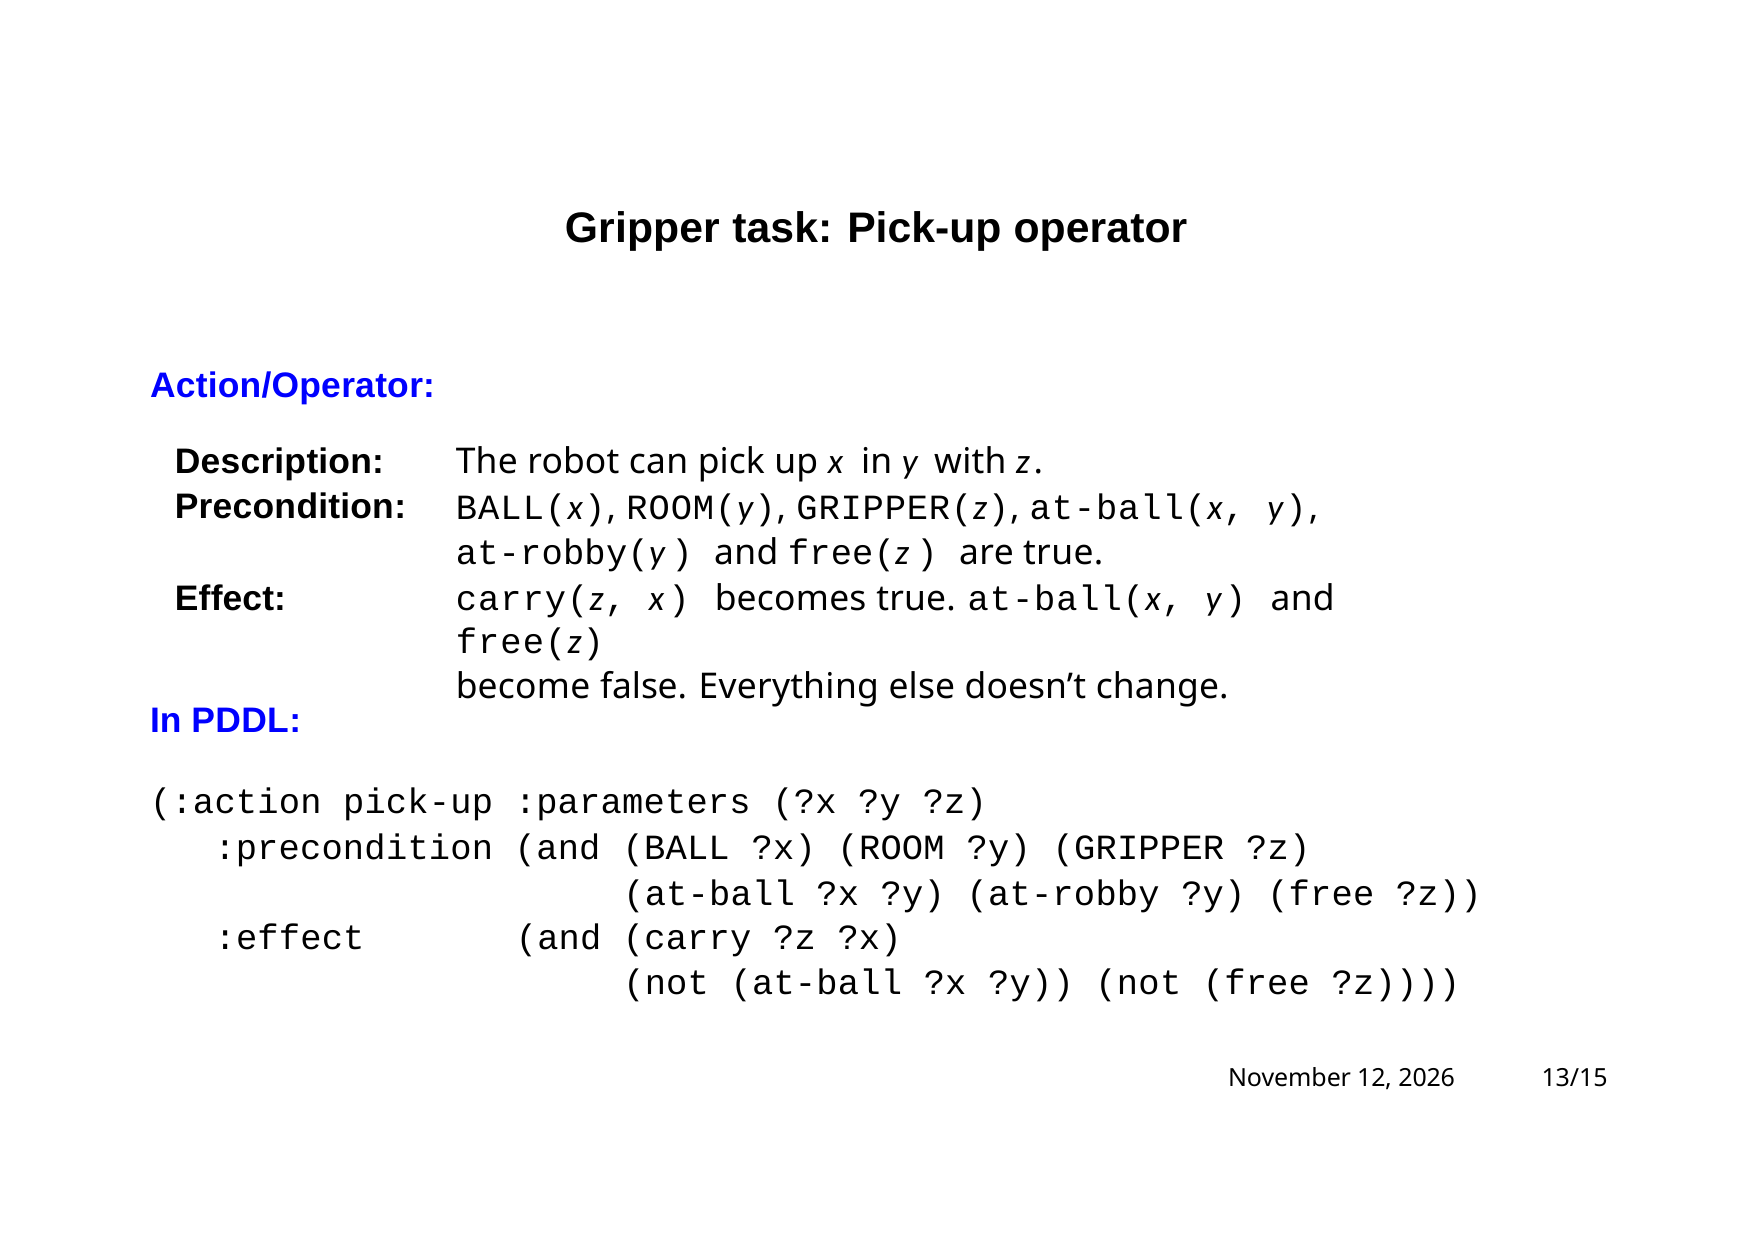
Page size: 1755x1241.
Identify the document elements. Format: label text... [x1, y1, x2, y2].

title Gripper task: Pick-up operator [562, 196, 1191, 407]
text_box In PDDL: (:action pick-up :parameters (?x ?y ?z) :precondition (and (BALL ?x) (ROOM ?y) (GRIPPER ?z) (at-ball ?x ?y) (at-robby ?y) (free ?z)) [147, 694, 1487, 913]
text_box :effect [212, 911, 368, 957]
slide_number 13/15 [1535, 1065, 1613, 1098]
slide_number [1226, 1065, 1516, 1098]
text_box Description: Precondition: [172, 433, 409, 526]
text_box Effect: [172, 572, 289, 618]
text_box (and (carry ?z ?x) (not (at-ball ?x ?y)) (not (free ?z)))) [513, 908, 1465, 1002]
text_box The robot can pick up x in y with z. BALL(x), ROOM(y), GRIPPER(z), at-ball(x, y), at-robby(y) and free(z) are true. carry(z, x) becomes true. at-ball(x, y) and free(z) become false. Everything else doesn’t change. [453, 433, 1458, 694]
text_box Action/Operator: [147, 359, 438, 405]
